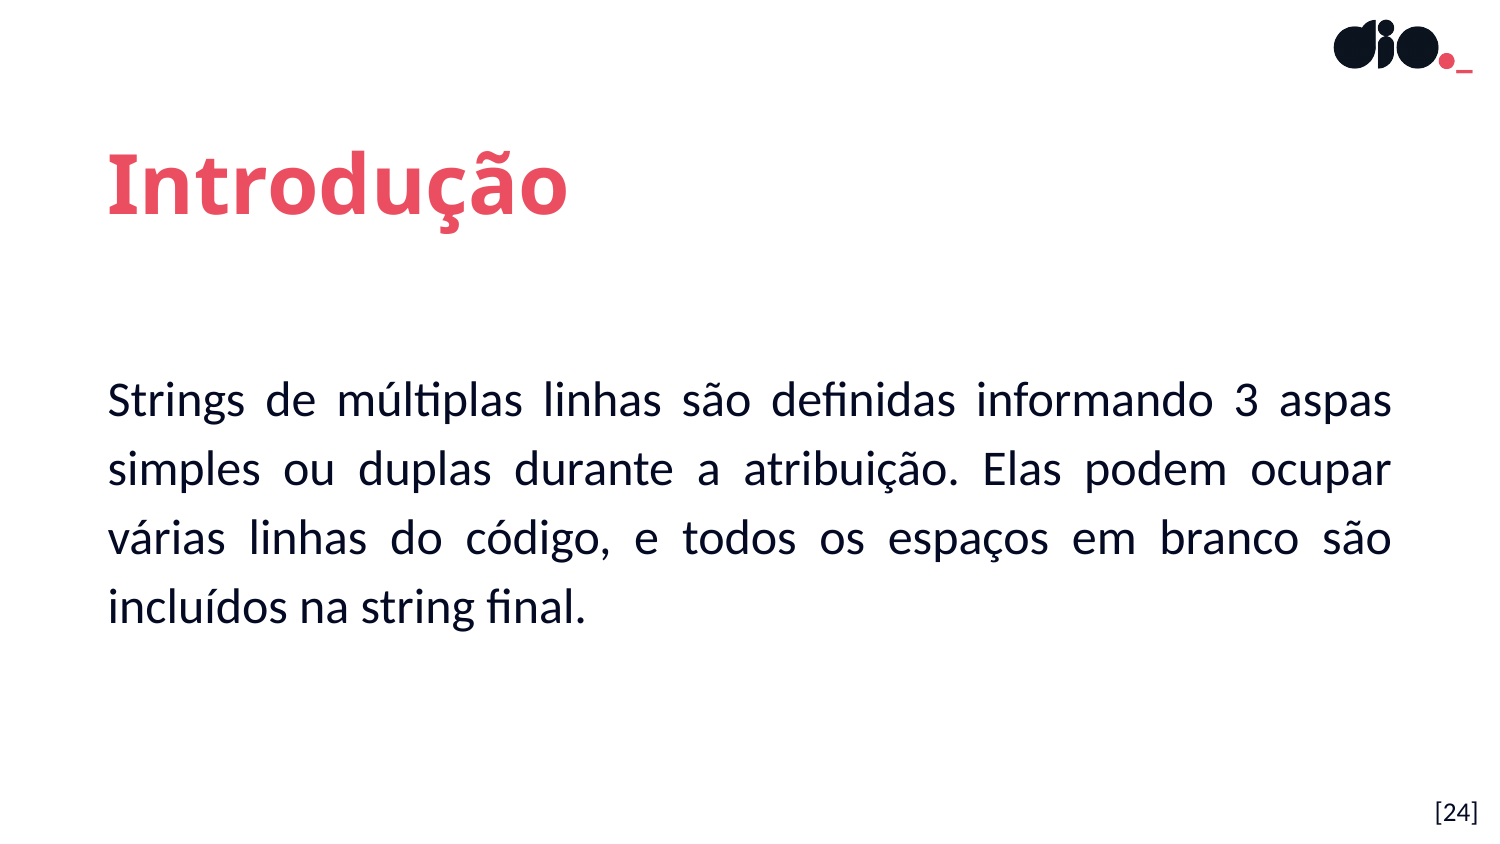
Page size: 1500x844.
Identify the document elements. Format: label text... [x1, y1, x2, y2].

text_box Introdução [92, 104, 1408, 243]
picture [1333, 19, 1473, 74]
text_box Strings de múltiplas linhas são definidas informando 3 aspas simples ou duplas durante a atribuição. Elas podem ocupar várias linhas do código, e todos os espaços em branco são incluídos na string final. [92, 243, 1408, 749]
slide_number [‹#›] [1403, 779, 1494, 844]
